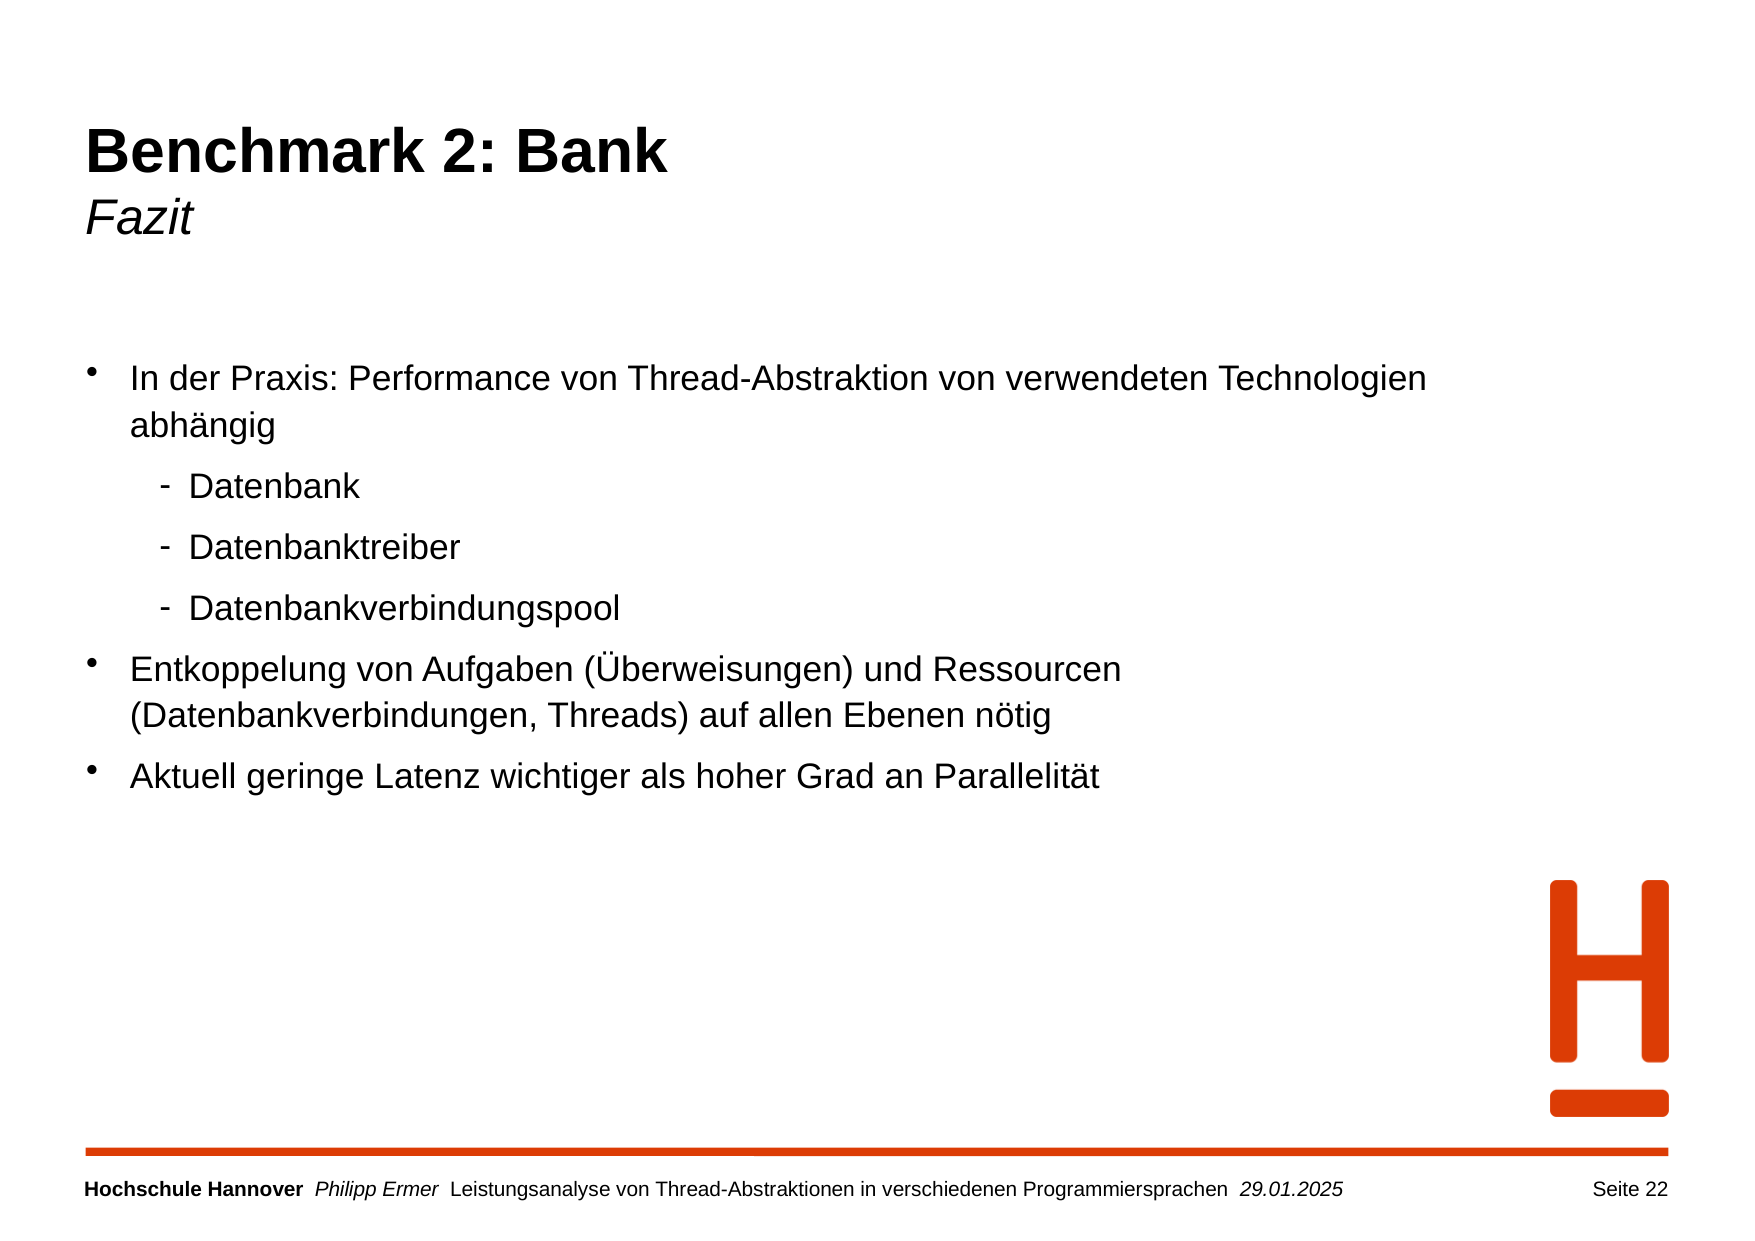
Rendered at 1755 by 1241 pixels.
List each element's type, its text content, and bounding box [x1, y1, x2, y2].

picture [1550, 880, 1669, 1117]
list In der Praxis: Performance von Thread-Abstraktion von verwendeten Technologien abhängig Datenbank Datenbanktreiber Datenbankverbindungspool Entkoppelung von Aufgaben (Überweisungen) und Ressourcen (Datenbankverbindungen, Threads) auf allen Ebenen nötig Aktuell geringe Latenz wichtiger als hoher Grad an Parallelität [85, 350, 1468, 1093]
slide_number Seite 22 [1467, 1175, 1669, 1213]
title Benchmark 2: Bank Fazit [85, 110, 1669, 266]
